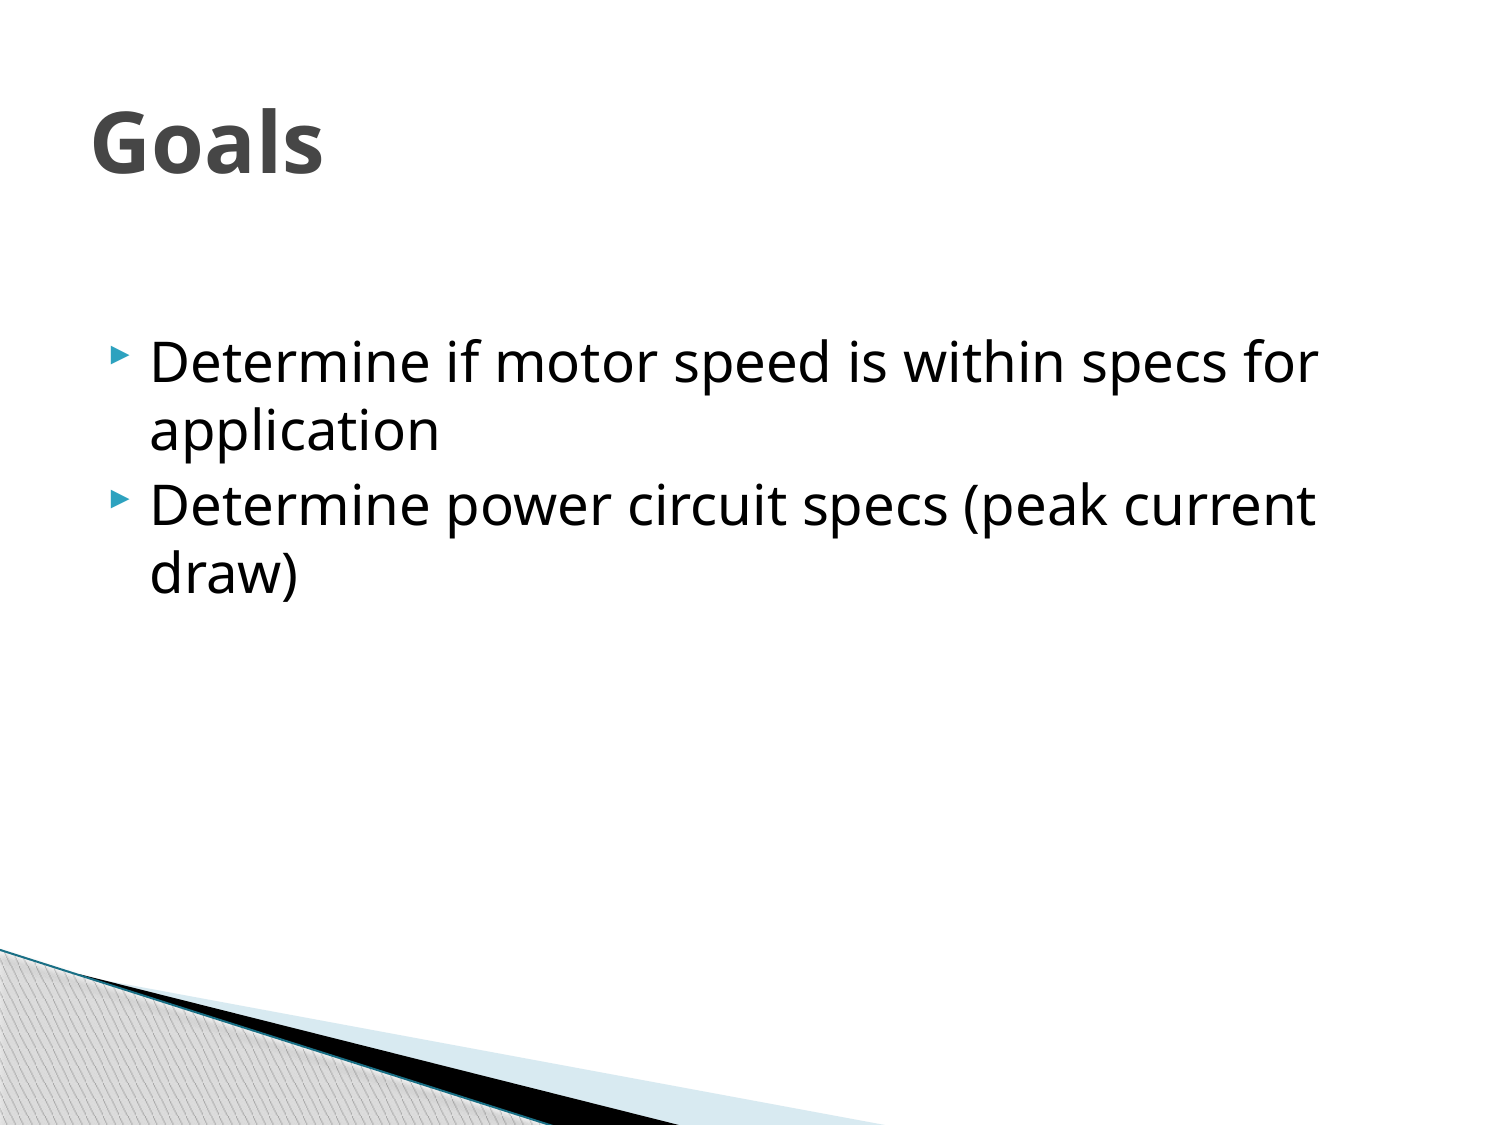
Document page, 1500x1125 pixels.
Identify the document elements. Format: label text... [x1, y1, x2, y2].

title Goals [75, 45, 1425, 233]
list Determine if motor speed is within specs for application Determine power circuit specs (peak current draw) [75, 243, 1425, 986]
